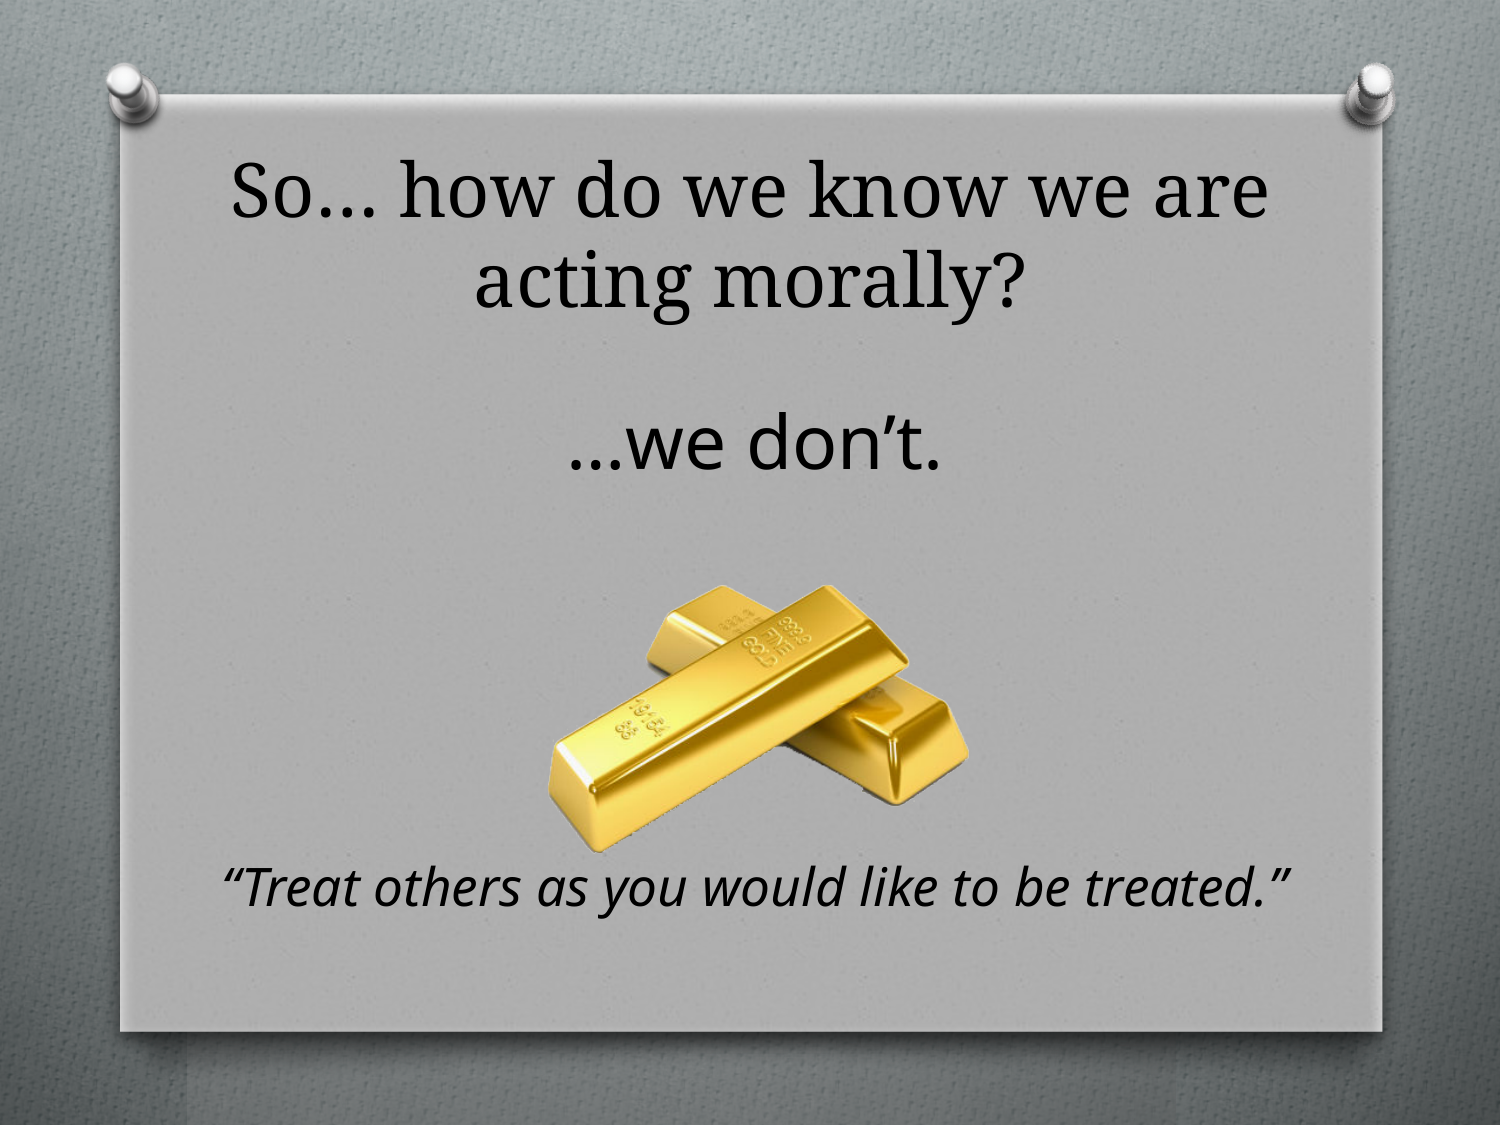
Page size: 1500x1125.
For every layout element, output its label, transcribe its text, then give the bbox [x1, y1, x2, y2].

picture [519, 550, 991, 904]
title So… how do we know we are acting morally? [179, 134, 1323, 332]
list “Treat others as you would like to be treated.” [199, 846, 1311, 929]
text_box …we don’t. [246, 387, 1264, 506]
picture [75, 31, 197, 152]
picture [1317, 35, 1439, 156]
